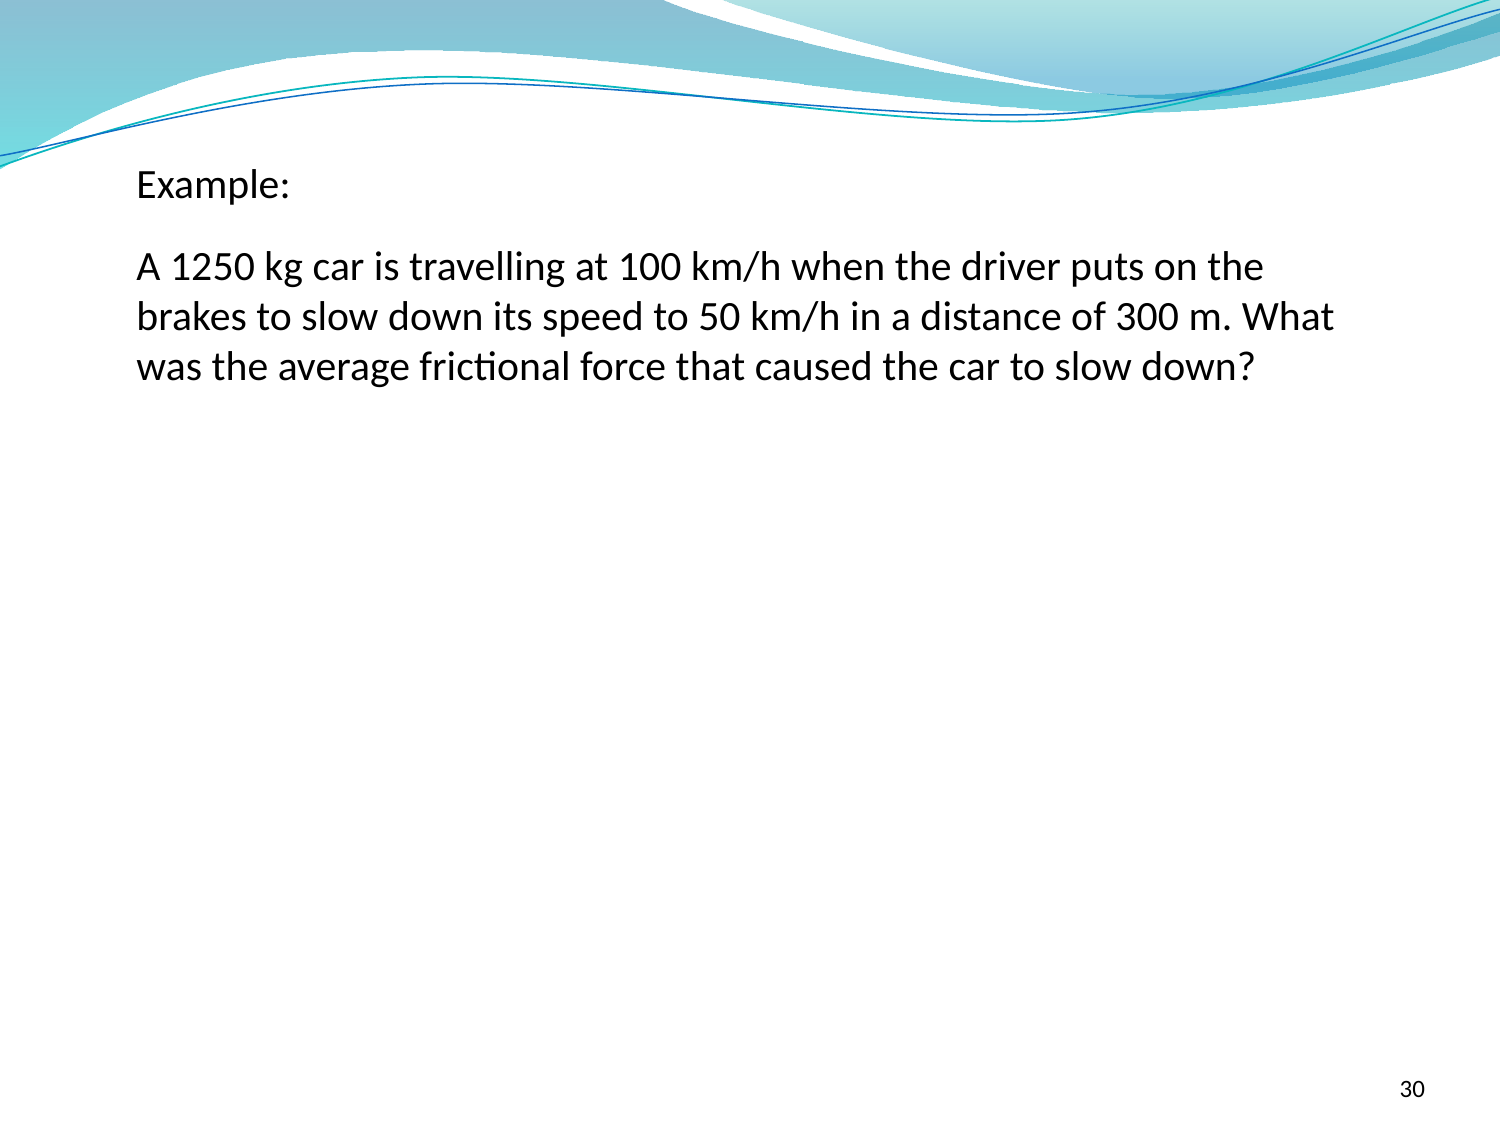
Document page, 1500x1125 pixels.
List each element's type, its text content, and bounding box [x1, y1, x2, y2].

slide_number 30 [1299, 1042, 1425, 1103]
subtitle Example: A 1250 kg car is travelling at 100 km/h when the driver puts on the brakes to slow down its speed to 50 km/h in a distance of 300 m. What was the average frictional force that caused the car to slow down? [62, 149, 1375, 647]
